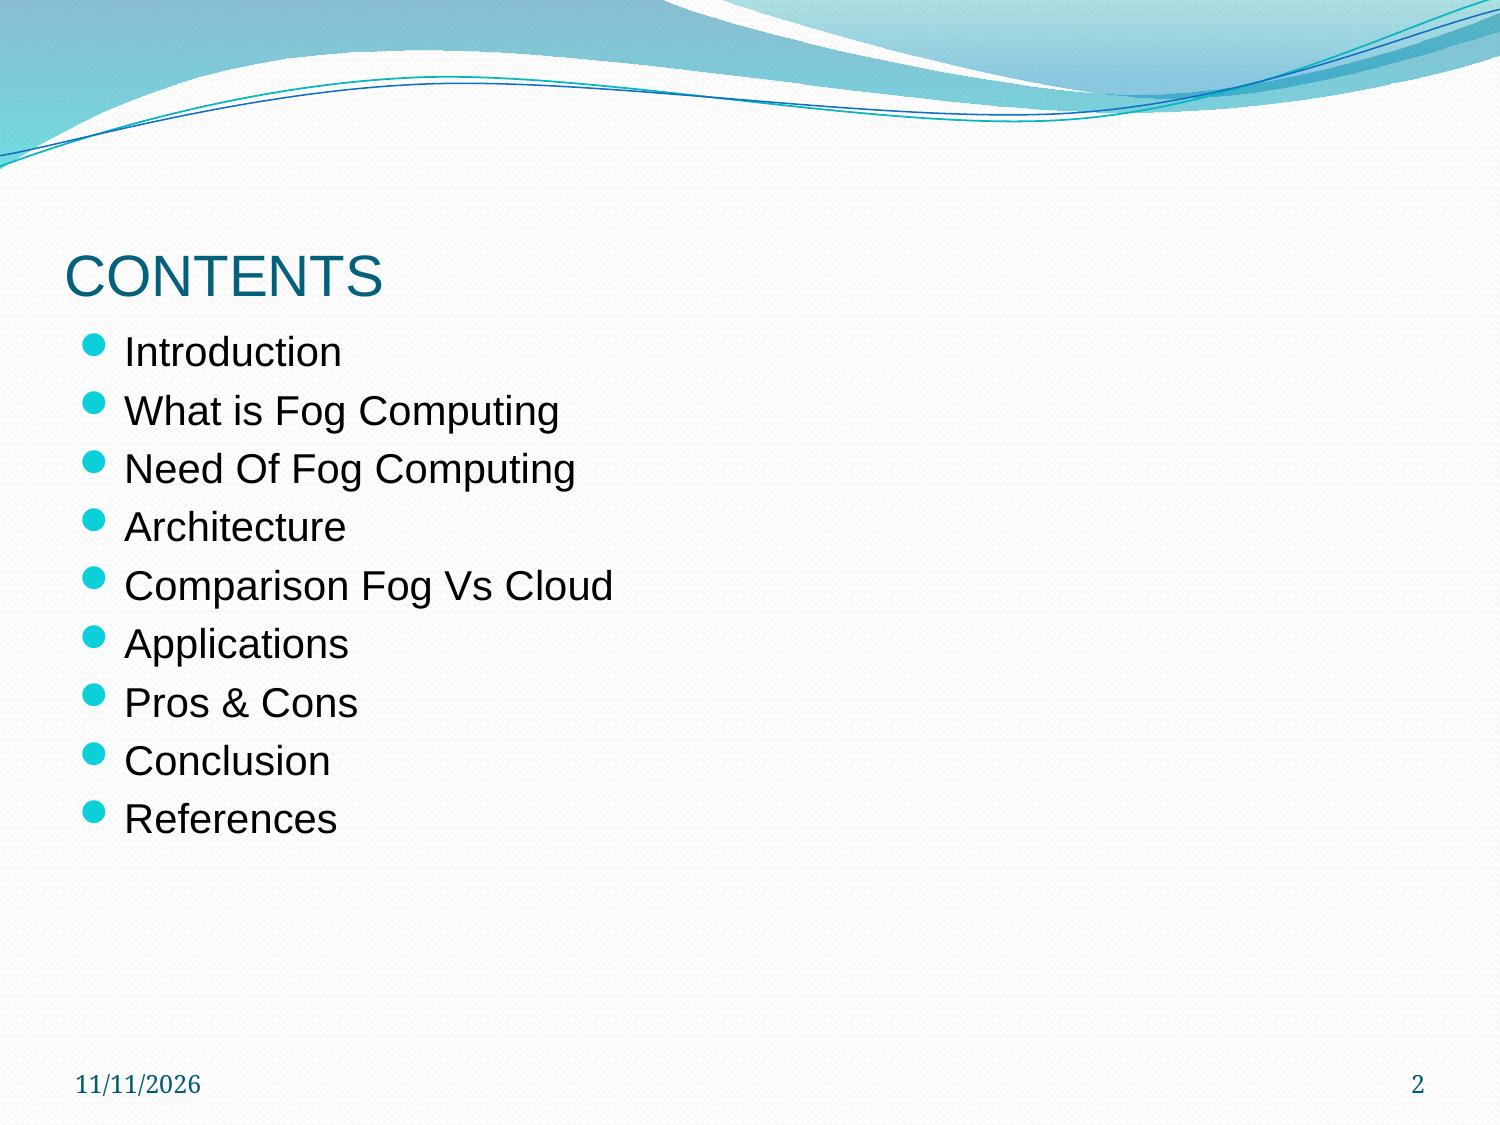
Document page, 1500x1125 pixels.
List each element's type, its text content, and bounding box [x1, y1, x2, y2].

slide_number 2 [1299, 1042, 1425, 1103]
list Introduction What is Fog Computing Need Of Fog Computing Architecture Comparison Fog Vs Cloud Applications Pros & Cons Conclusion References [64, 317, 1425, 1038]
title CONTENTS [64, 129, 1415, 317]
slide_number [75, 1042, 425, 1103]
